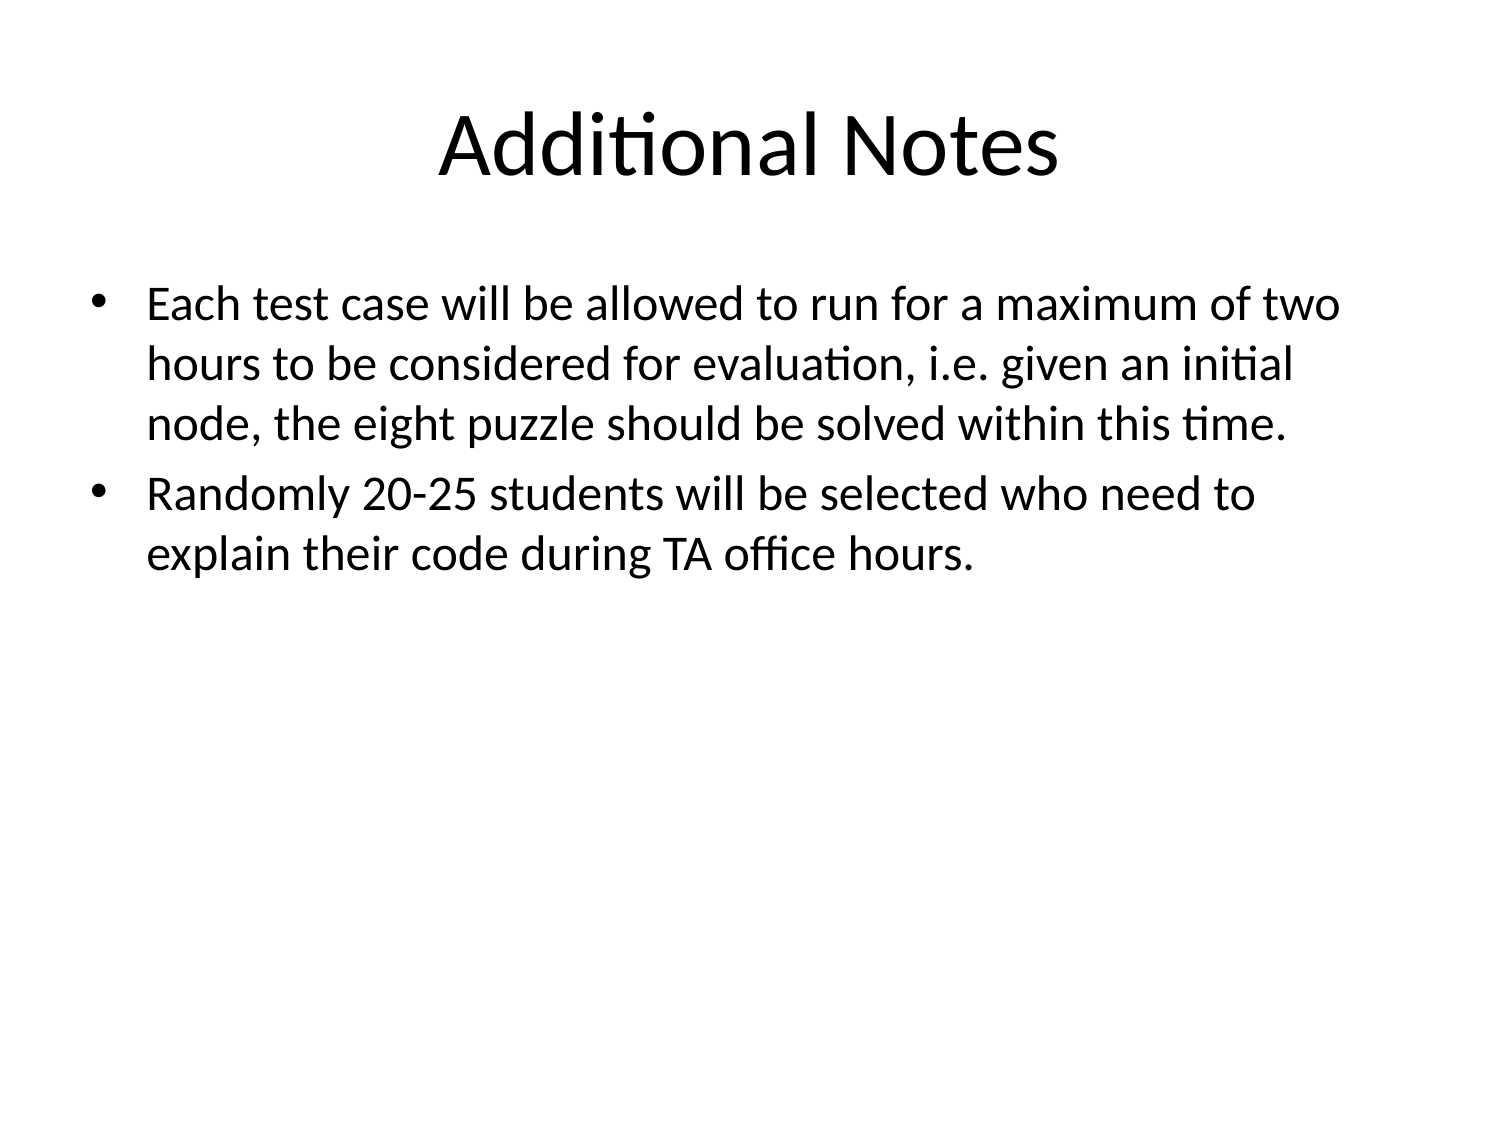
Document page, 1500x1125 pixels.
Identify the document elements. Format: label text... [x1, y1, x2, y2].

title Additional Notes [75, 45, 1425, 233]
list Each test case will be allowed to run for a maximum of two hours to be considered for evaluation, i.e. given an initial node, the eight puzzle should be solved within this time. Randomly 20-25 students will be selected who need to explain their code during TA office hours. [75, 262, 1425, 1005]
